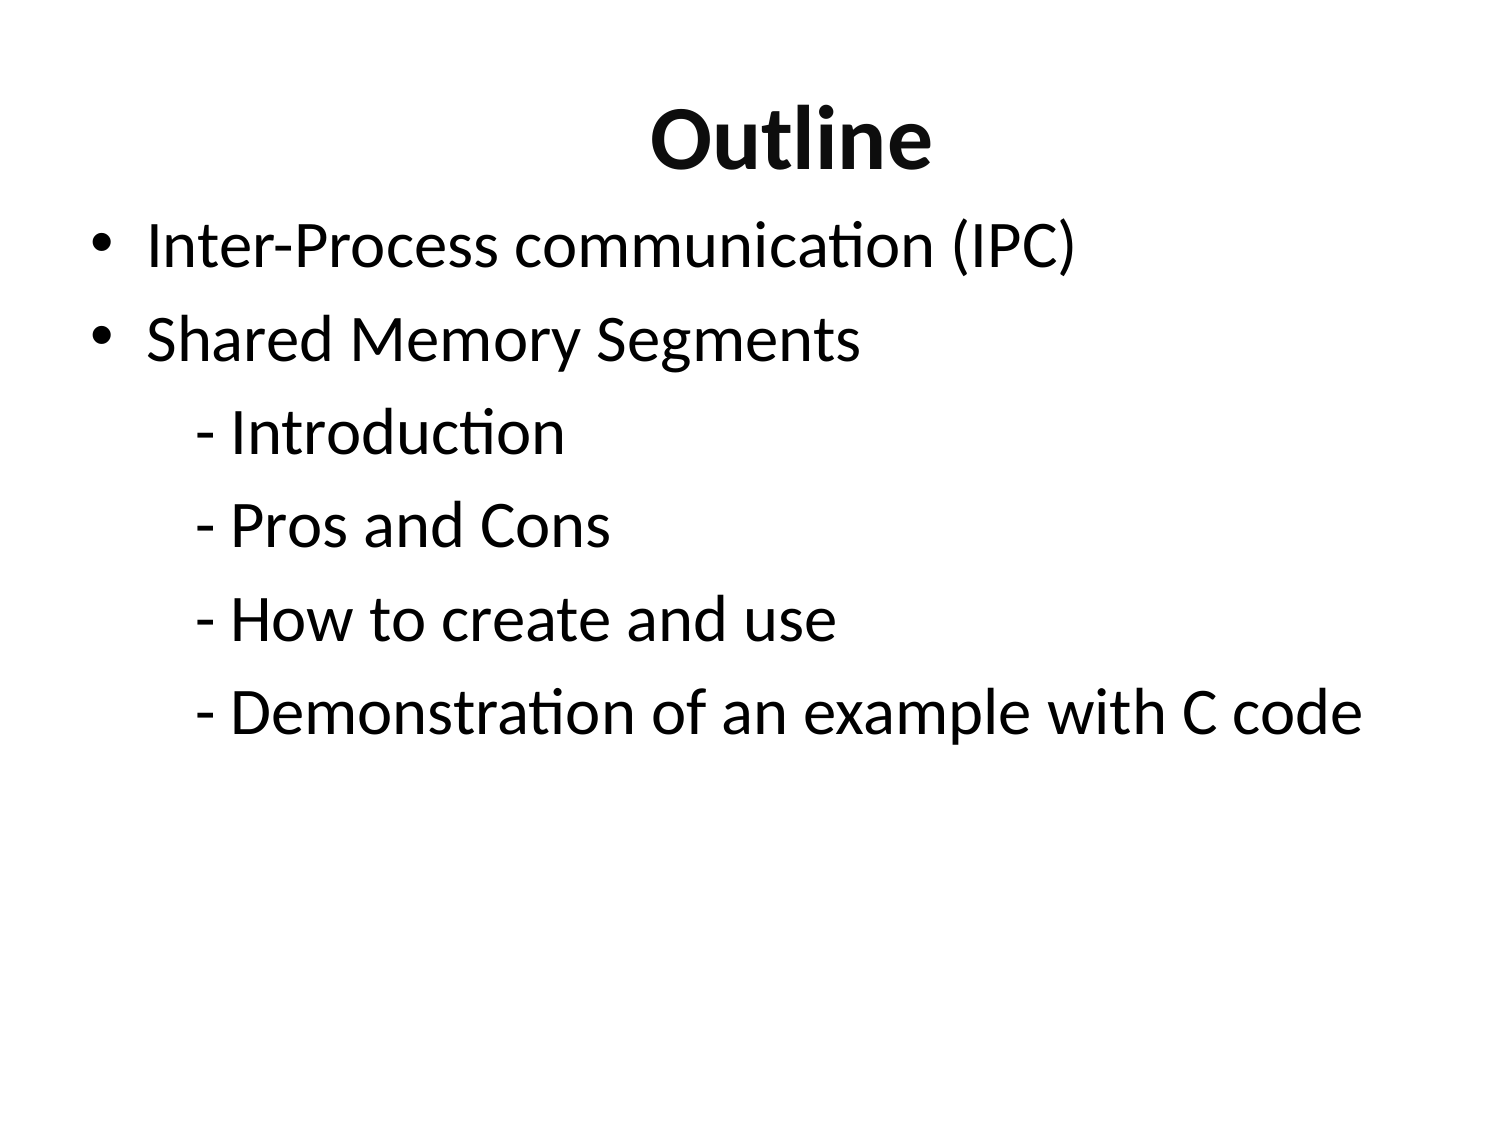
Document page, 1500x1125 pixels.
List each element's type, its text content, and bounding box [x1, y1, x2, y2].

list Outline Inter-Process communication (IPC) Shared Memory Segments - Introduction - Pros and Cons - How to create and use - Demonstration of an example with C code [75, 70, 1425, 997]
